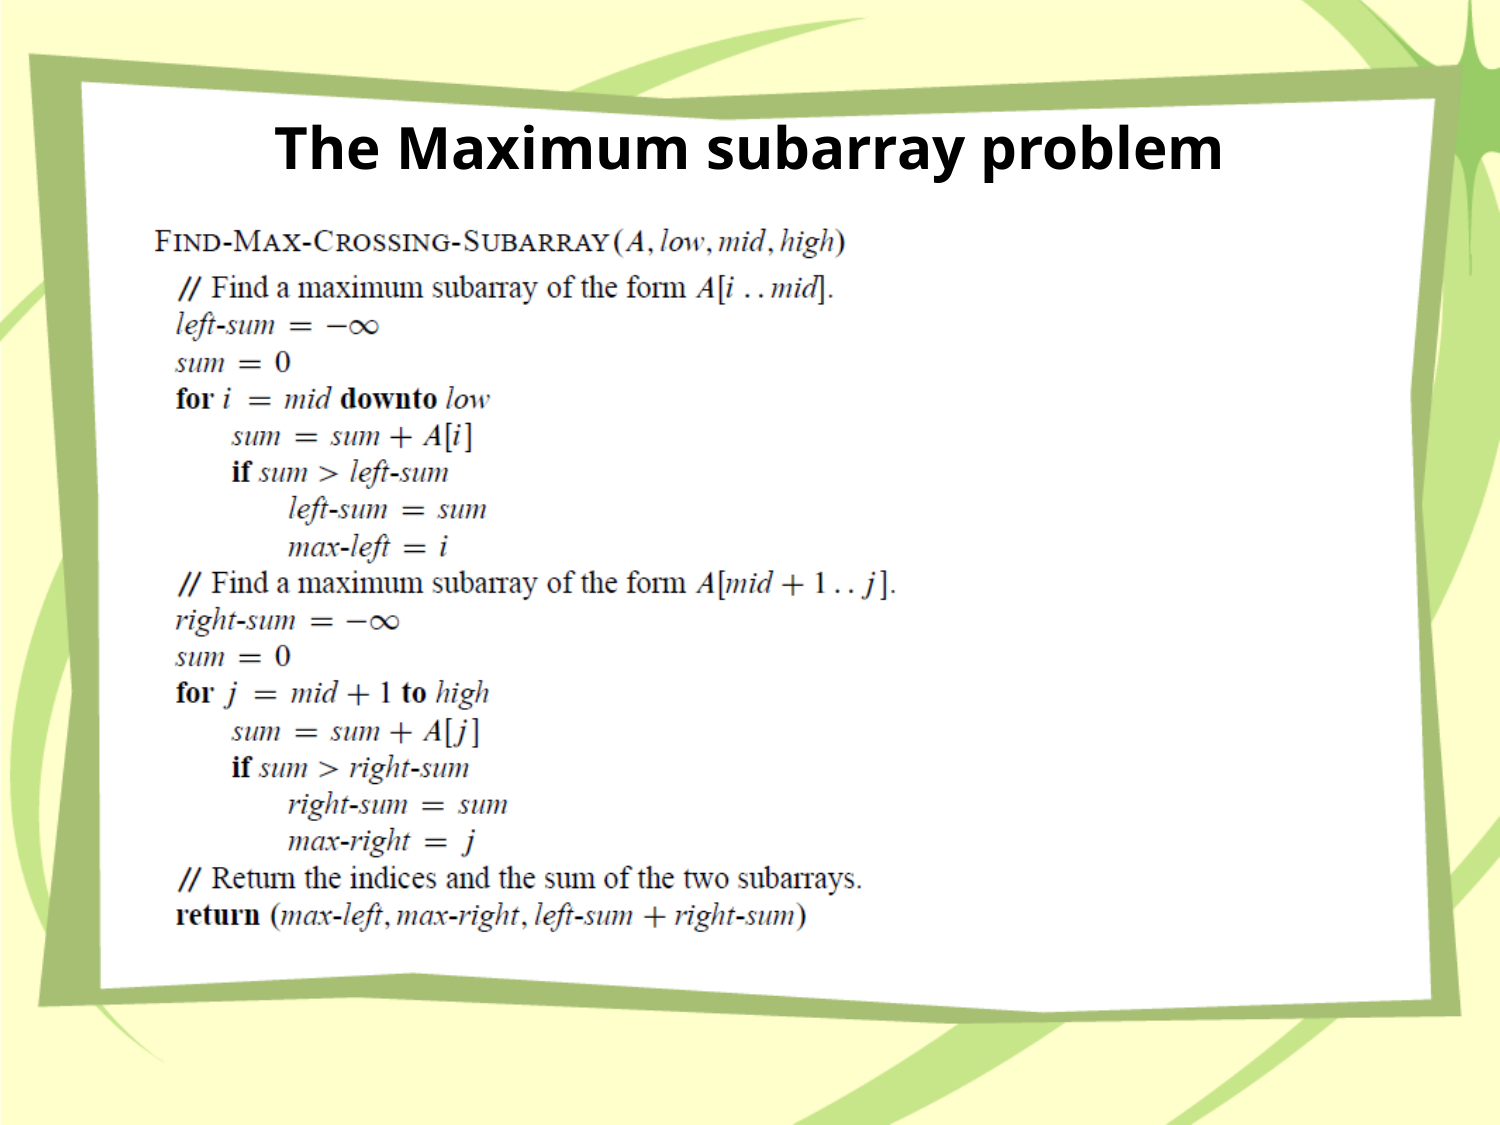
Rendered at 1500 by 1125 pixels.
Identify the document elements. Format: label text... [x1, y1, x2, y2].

picture [0, 0, 1500, 1125]
title The Maximum subarray problem [75, 95, 1425, 197]
